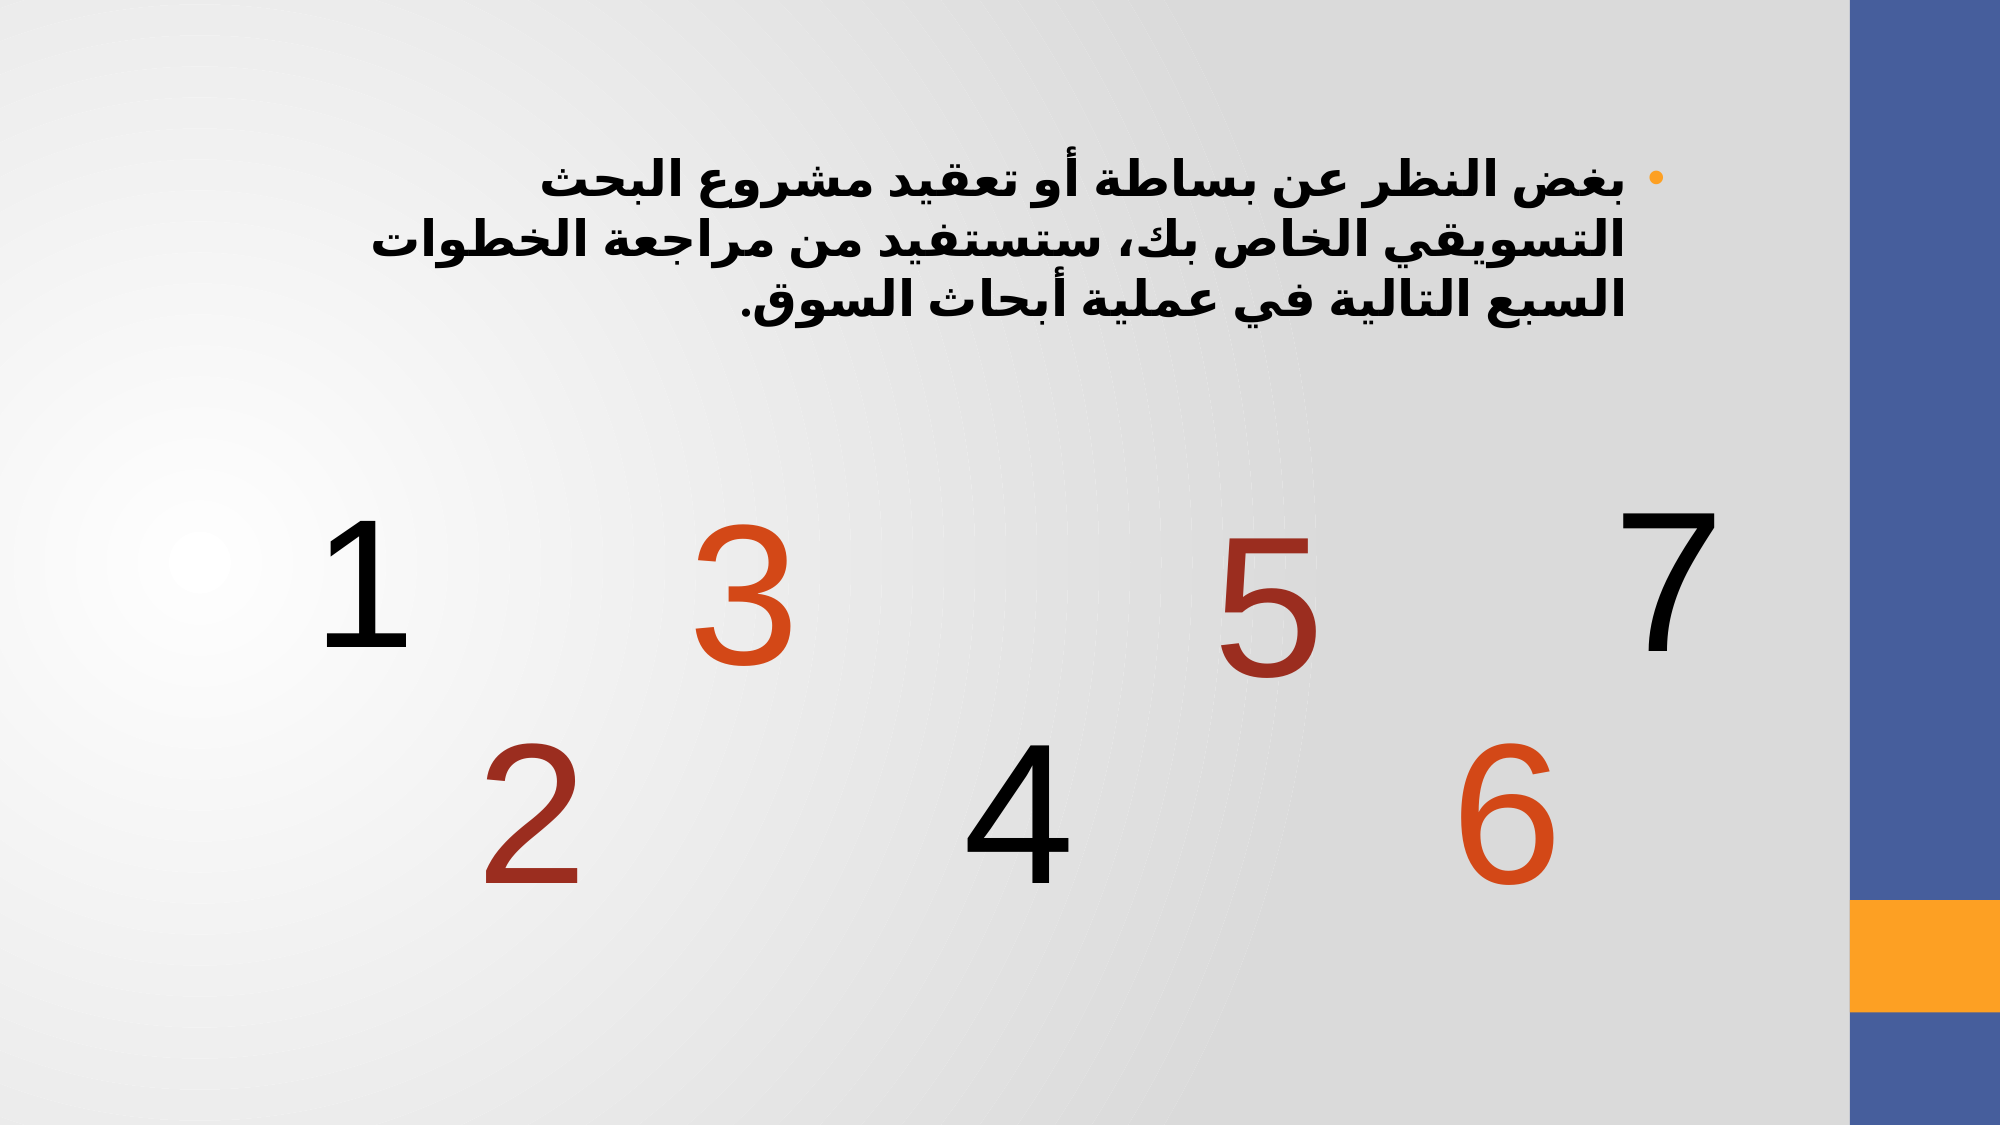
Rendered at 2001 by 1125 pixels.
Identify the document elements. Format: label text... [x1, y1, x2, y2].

text_box 5 [1198, 469, 1299, 724]
text_box 6 [1436, 676, 1549, 932]
text_box 1 [298, 456, 399, 692]
text_box 7 [1598, 444, 1699, 699]
list بغض النظر عن بساطة أو تعقيد مشروع البحث التسويقي الخاص بك، ستستفيد من مراجعة الخطوات السبع التالية في عملية أبحاث السوق. [307, 139, 1699, 800]
text_box 2 [461, 676, 562, 932]
text_box 4 [948, 676, 1087, 932]
text_box 3 [673, 456, 774, 712]
